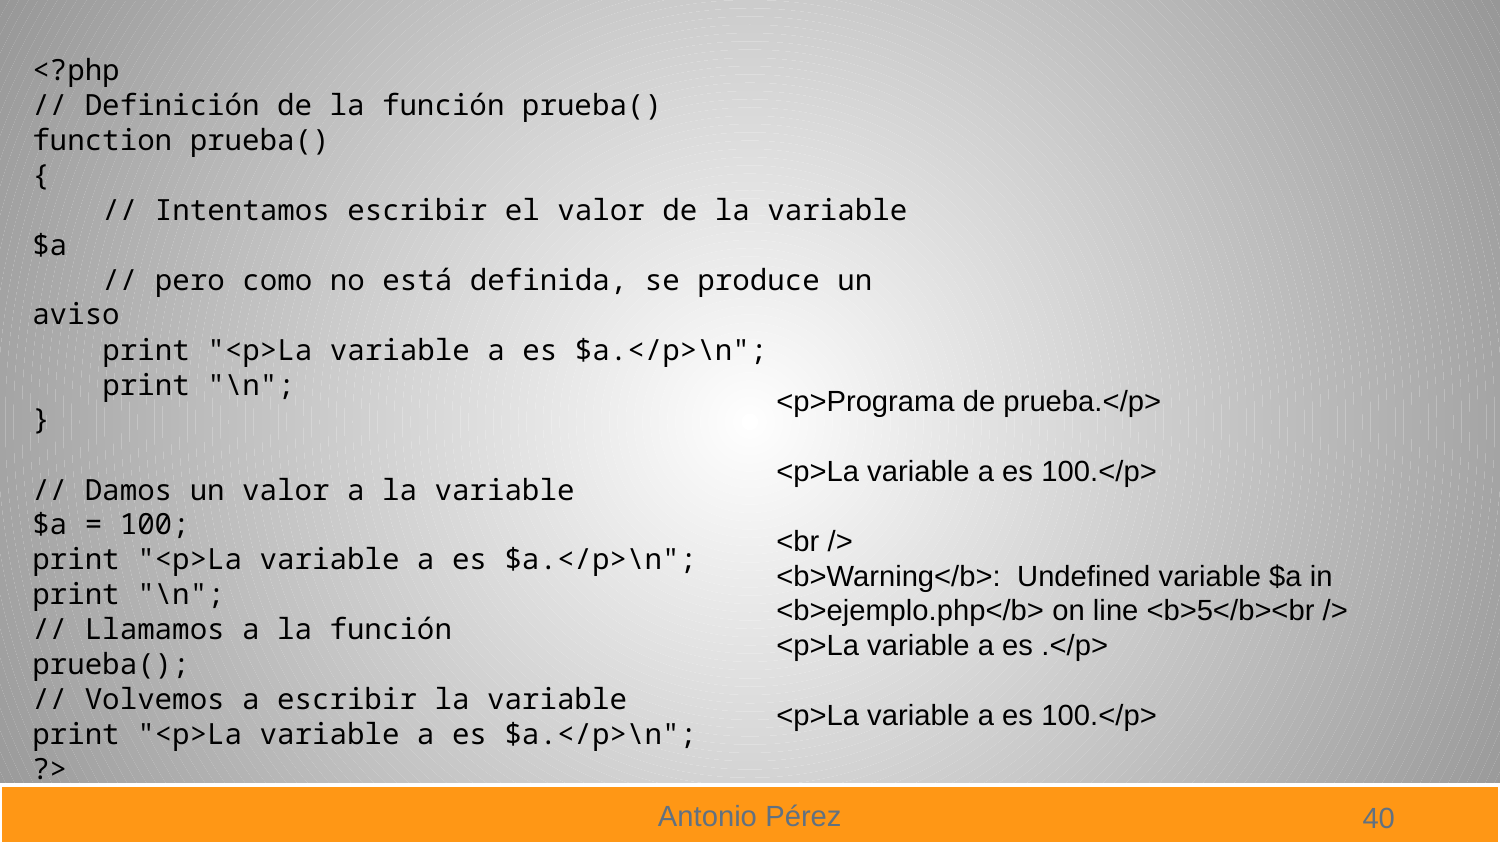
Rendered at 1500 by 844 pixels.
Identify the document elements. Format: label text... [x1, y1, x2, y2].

slide_number 40 [1347, 792, 1438, 844]
text_box <?php // Definición de la función prueba() function prueba() { // Intentamos escribir el valor de la variable $a // pero como no está definida, se produce un aviso print "<p>La variable a es $a.</p>\n"; print "\n"; } // Damos un valor a la variable $a = 100; print "<p>La variable a es $a.</p>\n"; print "\n"; // Llamamos a la función prueba(); // Volvemos a escribir la variable print "<p>La variable a es $a.</p>\n"; ?> [17, 43, 939, 793]
text_box <p>Programa de prueba.</p> <p>La variable a es 100.</p> <br /> <b>Warning</b>: Undefined variable $a in <b>ejemplo.php</b> on line <b>5</b><br /> <p>La variable a es .</p> <p>La variable a es 100.</p> [761, 374, 1500, 739]
